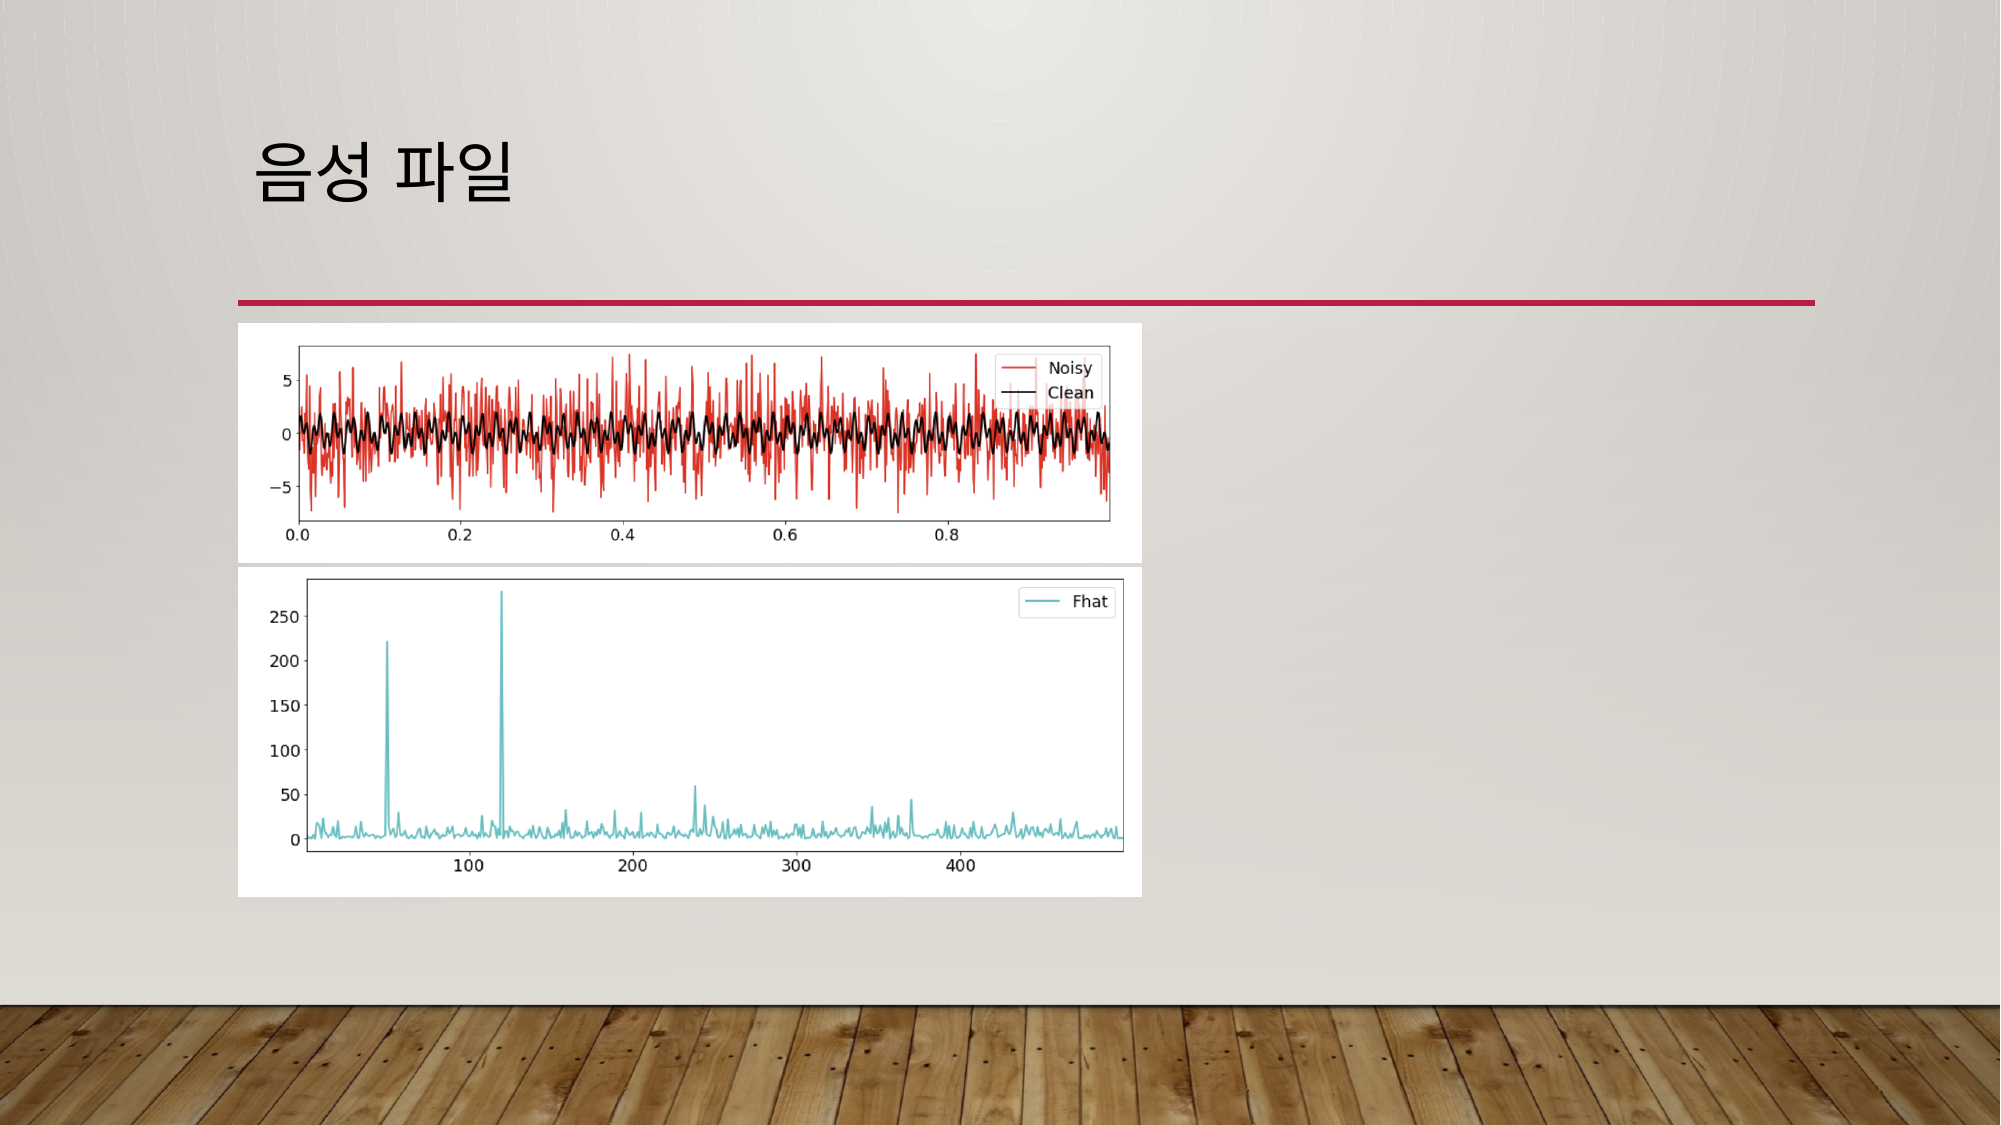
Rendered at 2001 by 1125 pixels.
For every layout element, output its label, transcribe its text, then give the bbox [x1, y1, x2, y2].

picture [237, 567, 1142, 897]
picture [237, 323, 1142, 563]
title 음성 파일 [238, 131, 1814, 305]
picture [0, 1005, 2000, 1125]
